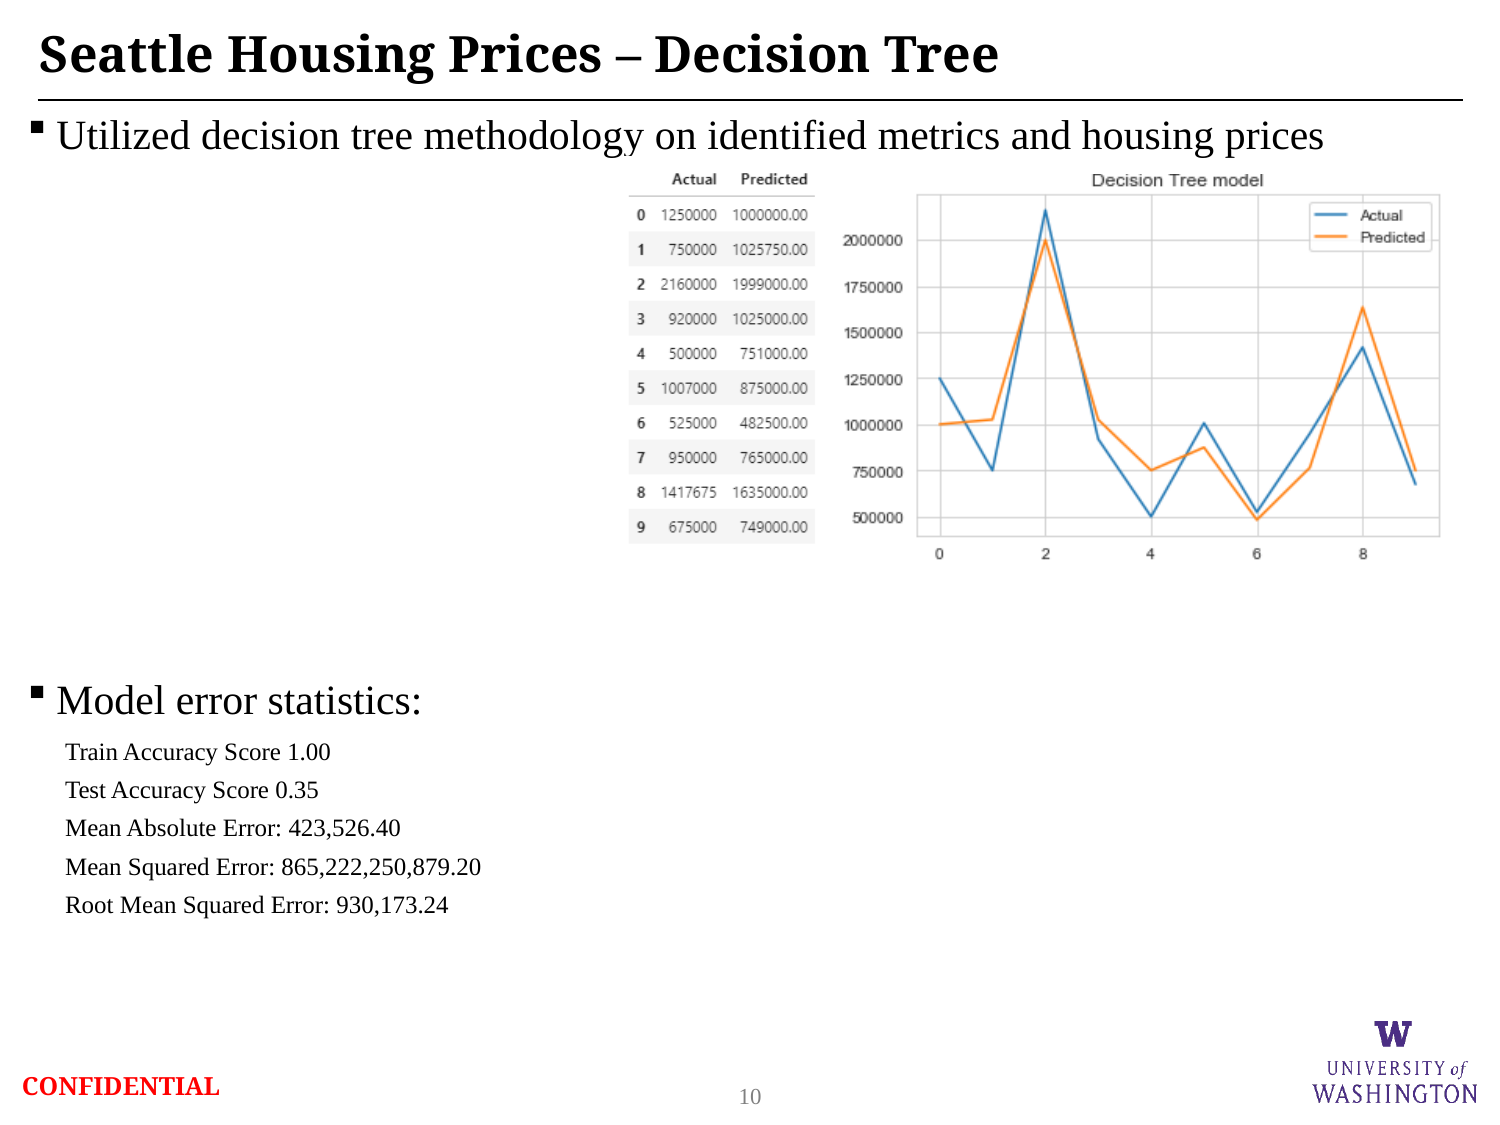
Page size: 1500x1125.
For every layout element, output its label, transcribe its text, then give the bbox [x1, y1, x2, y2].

picture [624, 155, 820, 545]
picture [1312, 1021, 1477, 1103]
picture [837, 174, 1451, 572]
list Utilized decision tree methodology on identified metrics and housing prices Model error statistics: Train Accuracy Score 1.00 Test Accuracy Score 0.35 Mean Absolute Error: 423,526.40 Mean Squared Error: 865,222,250,879.20 Root Mean Squared Error: 930,173.24 [12, 99, 1450, 913]
title Seattle Housing Prices – Decision Tree [24, 17, 1375, 88]
